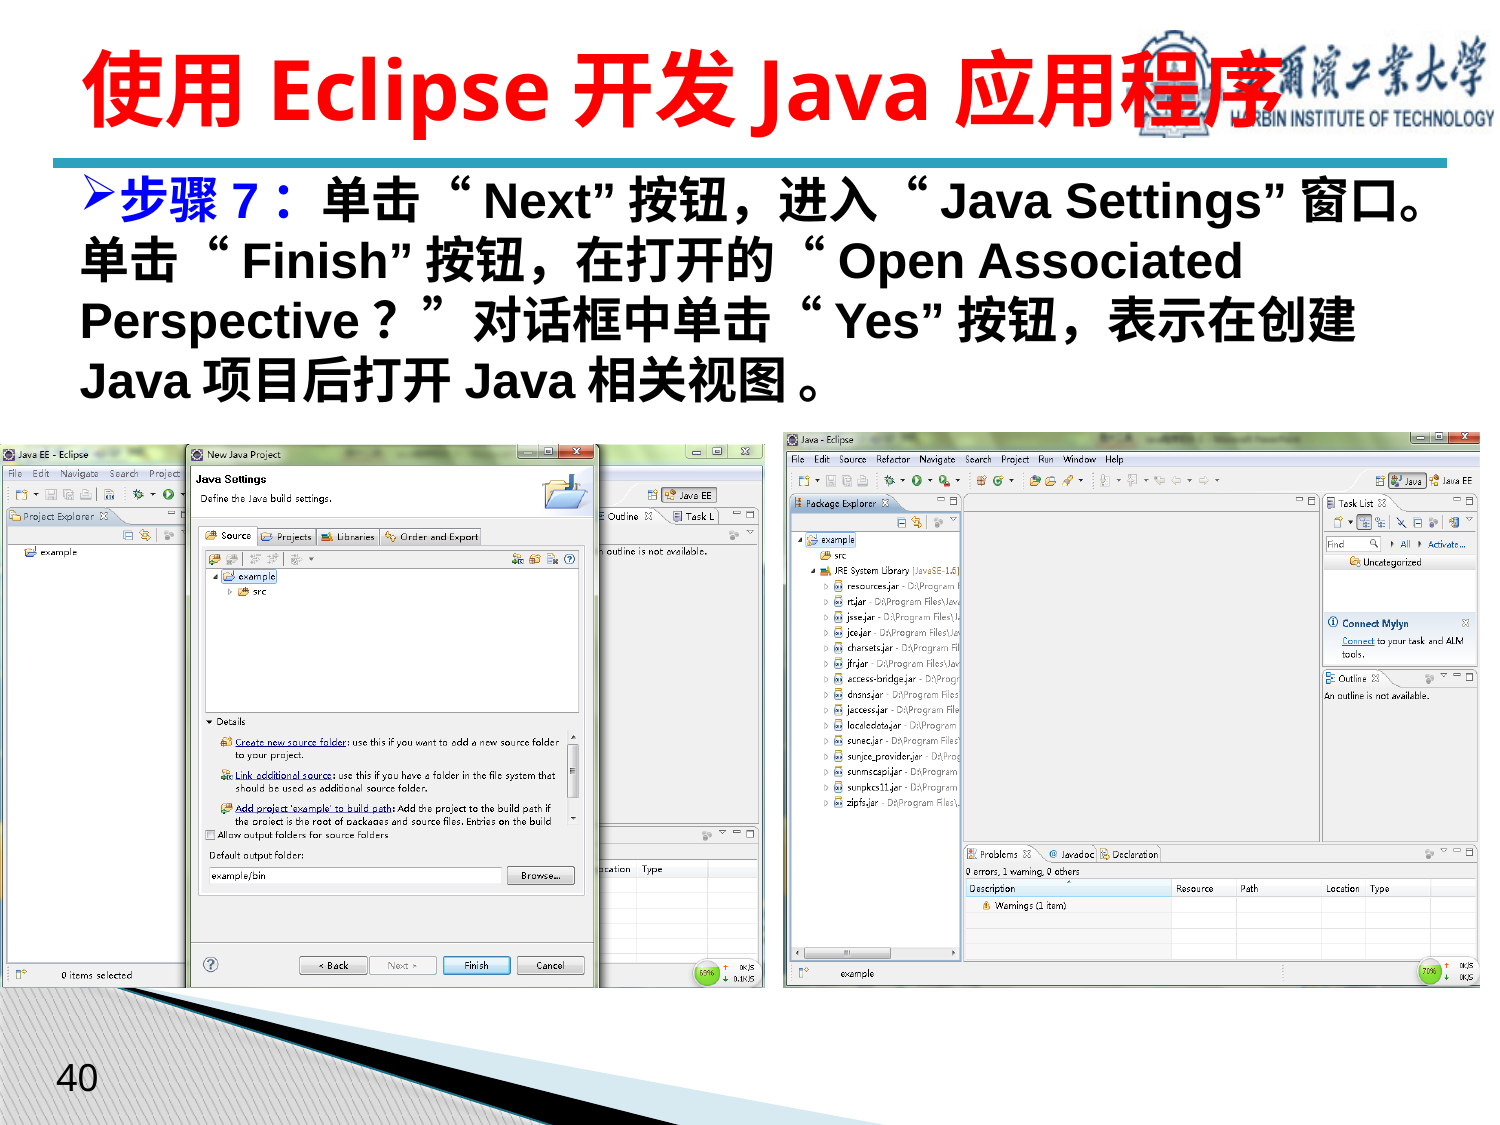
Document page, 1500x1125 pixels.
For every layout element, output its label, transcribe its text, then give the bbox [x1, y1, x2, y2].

text_box 步骤7：单击“Next”按钮，进入“Java Settings”窗口。单击“Finish”按钮，在打开的“Open Associated Perspective？”对话框中单击“Yes”按钮，表示在创建Java项目后打开Java相关视图 。 [64, 160, 1447, 416]
title 使用Eclipse开发Java应用程序 [66, 23, 1417, 152]
picture [782, 432, 1481, 988]
picture [1417, 30, 1495, 138]
picture [0, 444, 766, 988]
